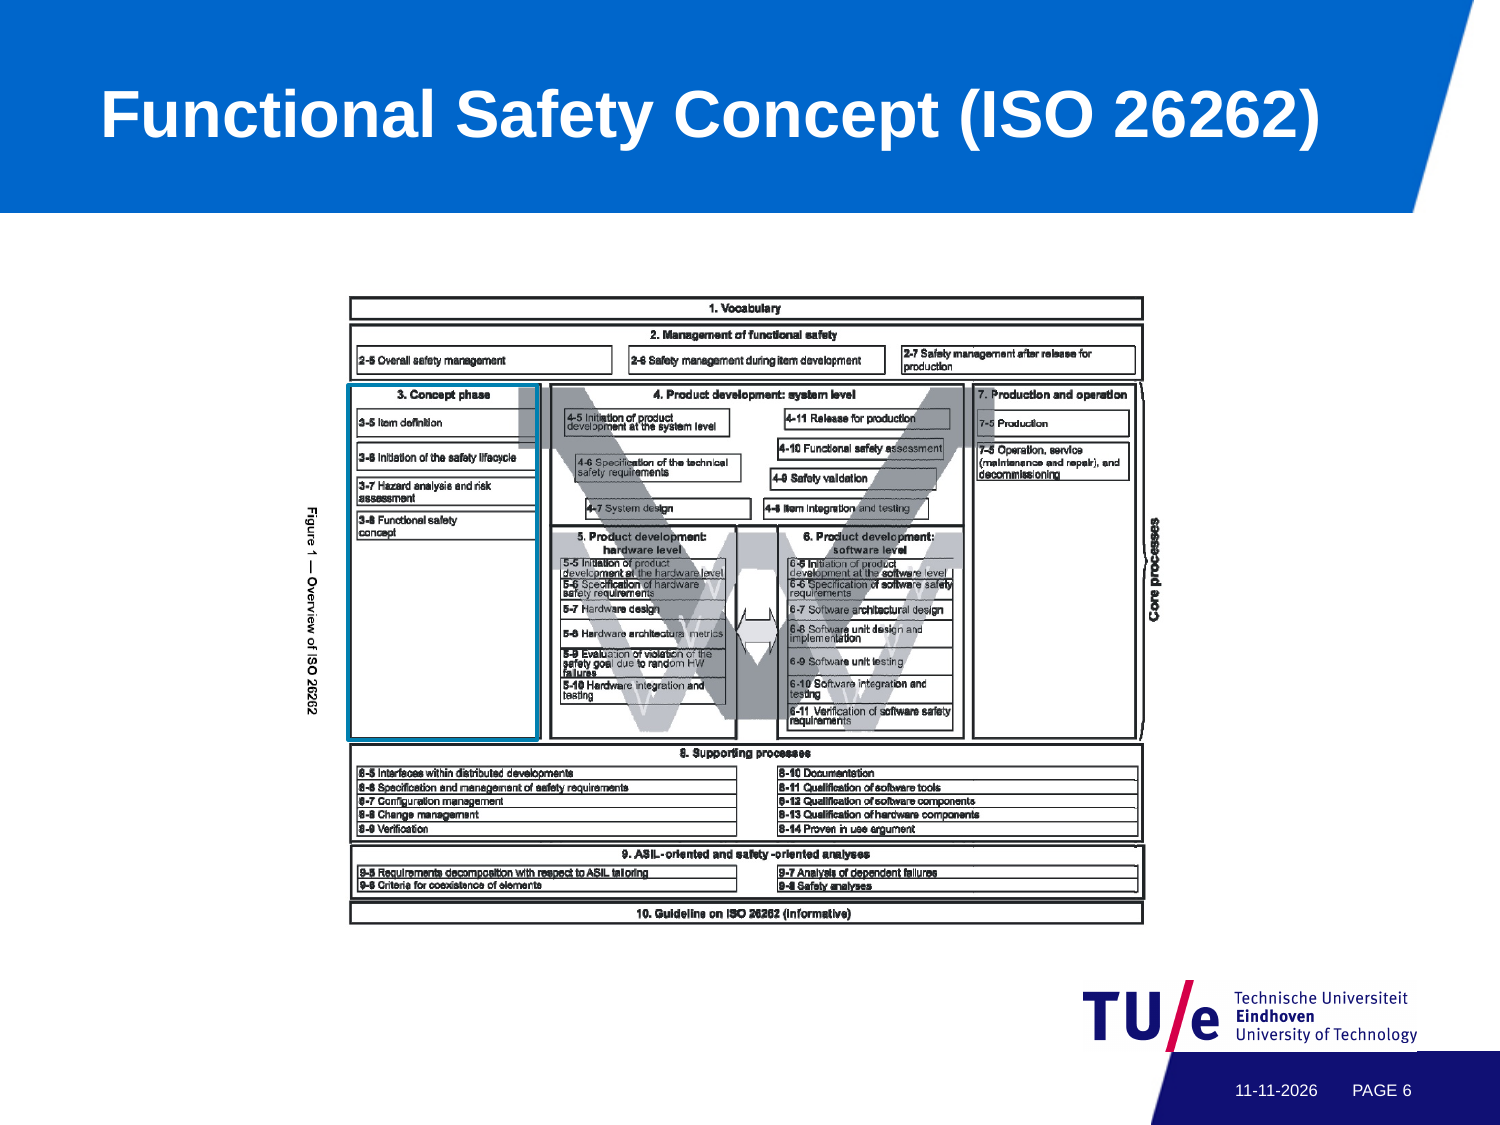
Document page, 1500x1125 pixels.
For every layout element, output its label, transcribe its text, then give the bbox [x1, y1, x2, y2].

picture [0, 0, 1474, 213]
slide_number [1234, 1074, 1342, 1105]
slide_number PAGE 5 [1352, 1074, 1453, 1105]
title Functional Safety Concept (ISO 26262) [100, 35, 1417, 187]
picture [1083, 980, 1500, 1125]
picture [300, 266, 1189, 944]
